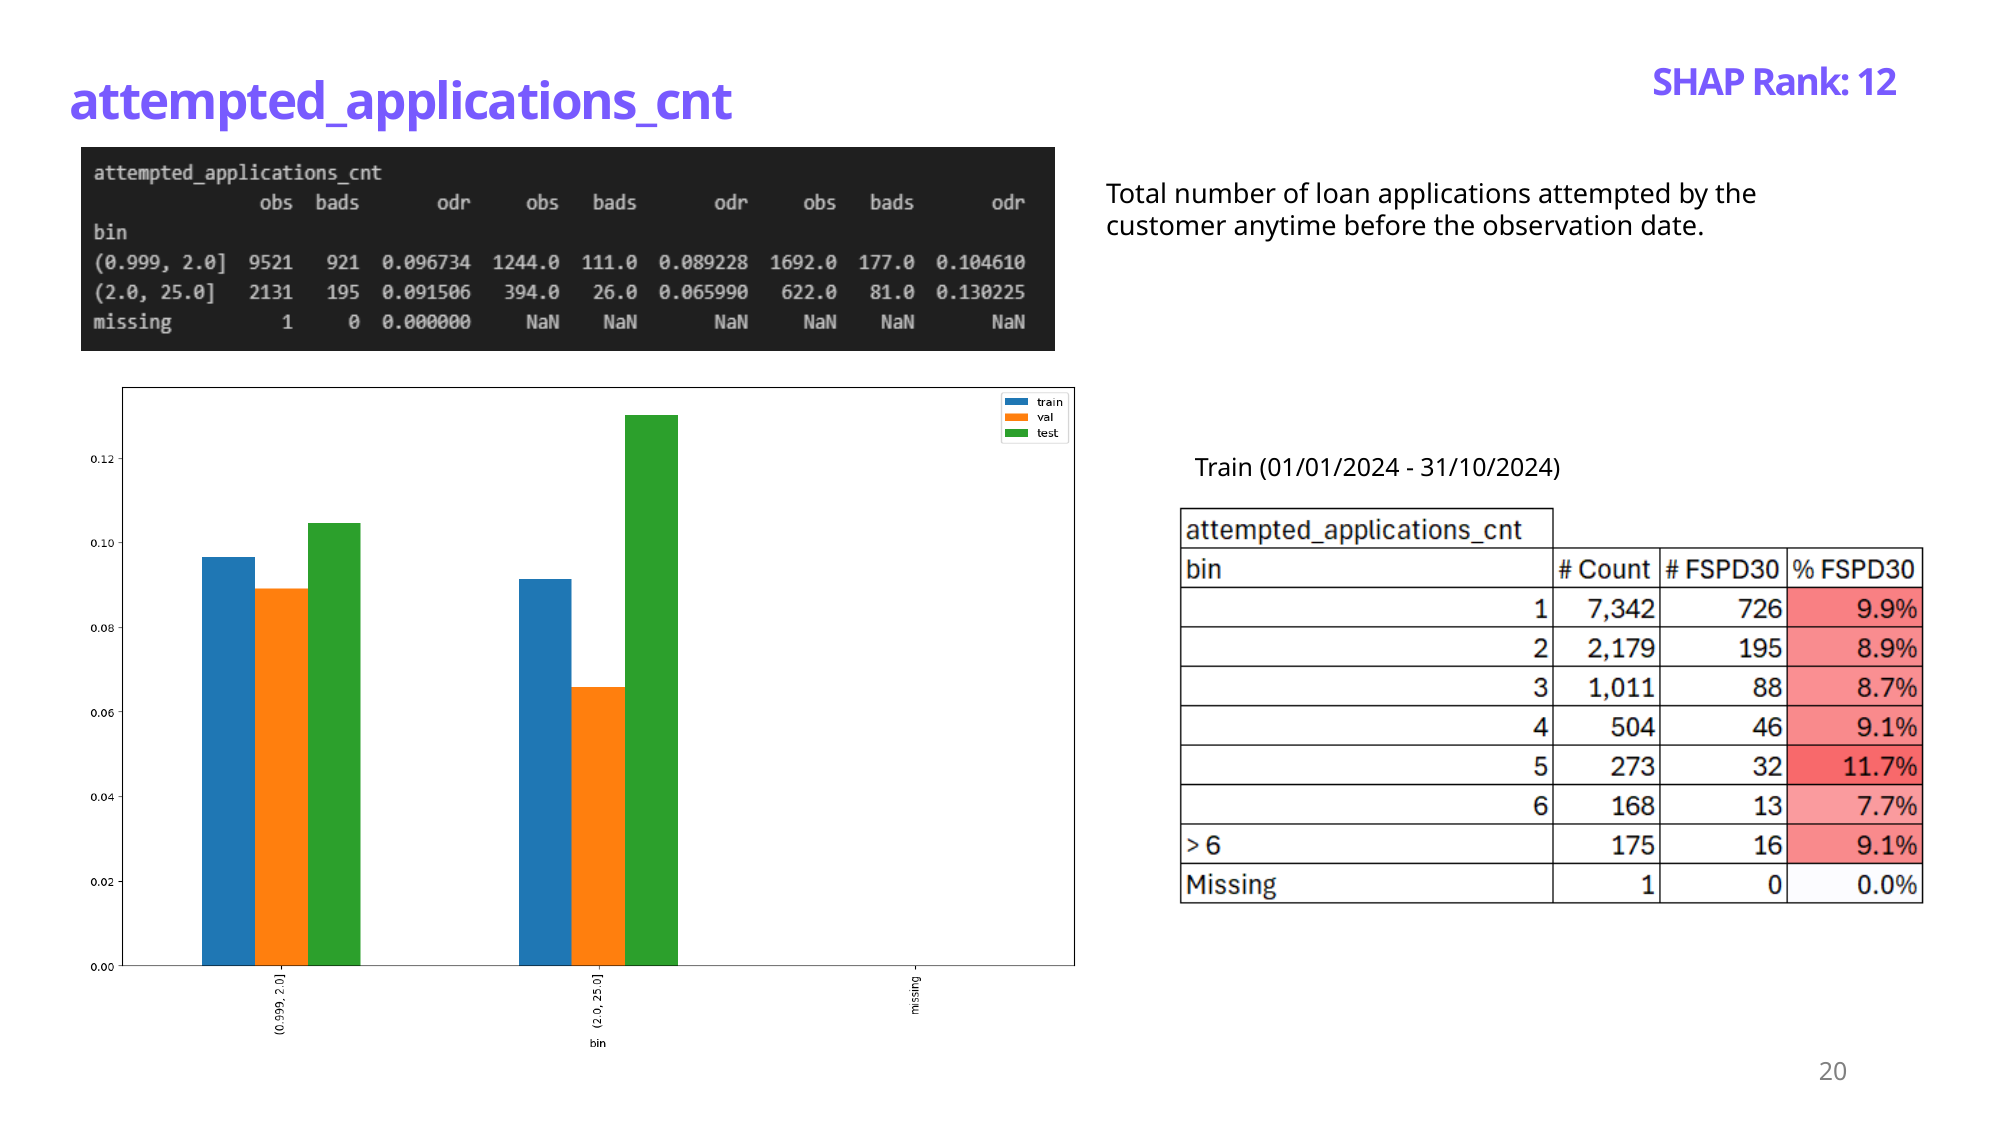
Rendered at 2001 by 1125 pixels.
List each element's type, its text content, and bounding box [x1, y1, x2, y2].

picture [1164, 489, 1941, 920]
slide_number 20 [1412, 1042, 1863, 1103]
picture [81, 380, 1081, 1056]
picture [81, 147, 1055, 351]
title attempted_applications_cnt [54, 29, 1941, 137]
text_box Train (01/01/2024 - 31/10/2024) [1180, 444, 1706, 489]
text_box Total number of loan applications attempted by the customer anytime before the observation date. [1091, 168, 1888, 249]
text_box SHAP Rank: 12 [1637, 1, 1945, 111]
